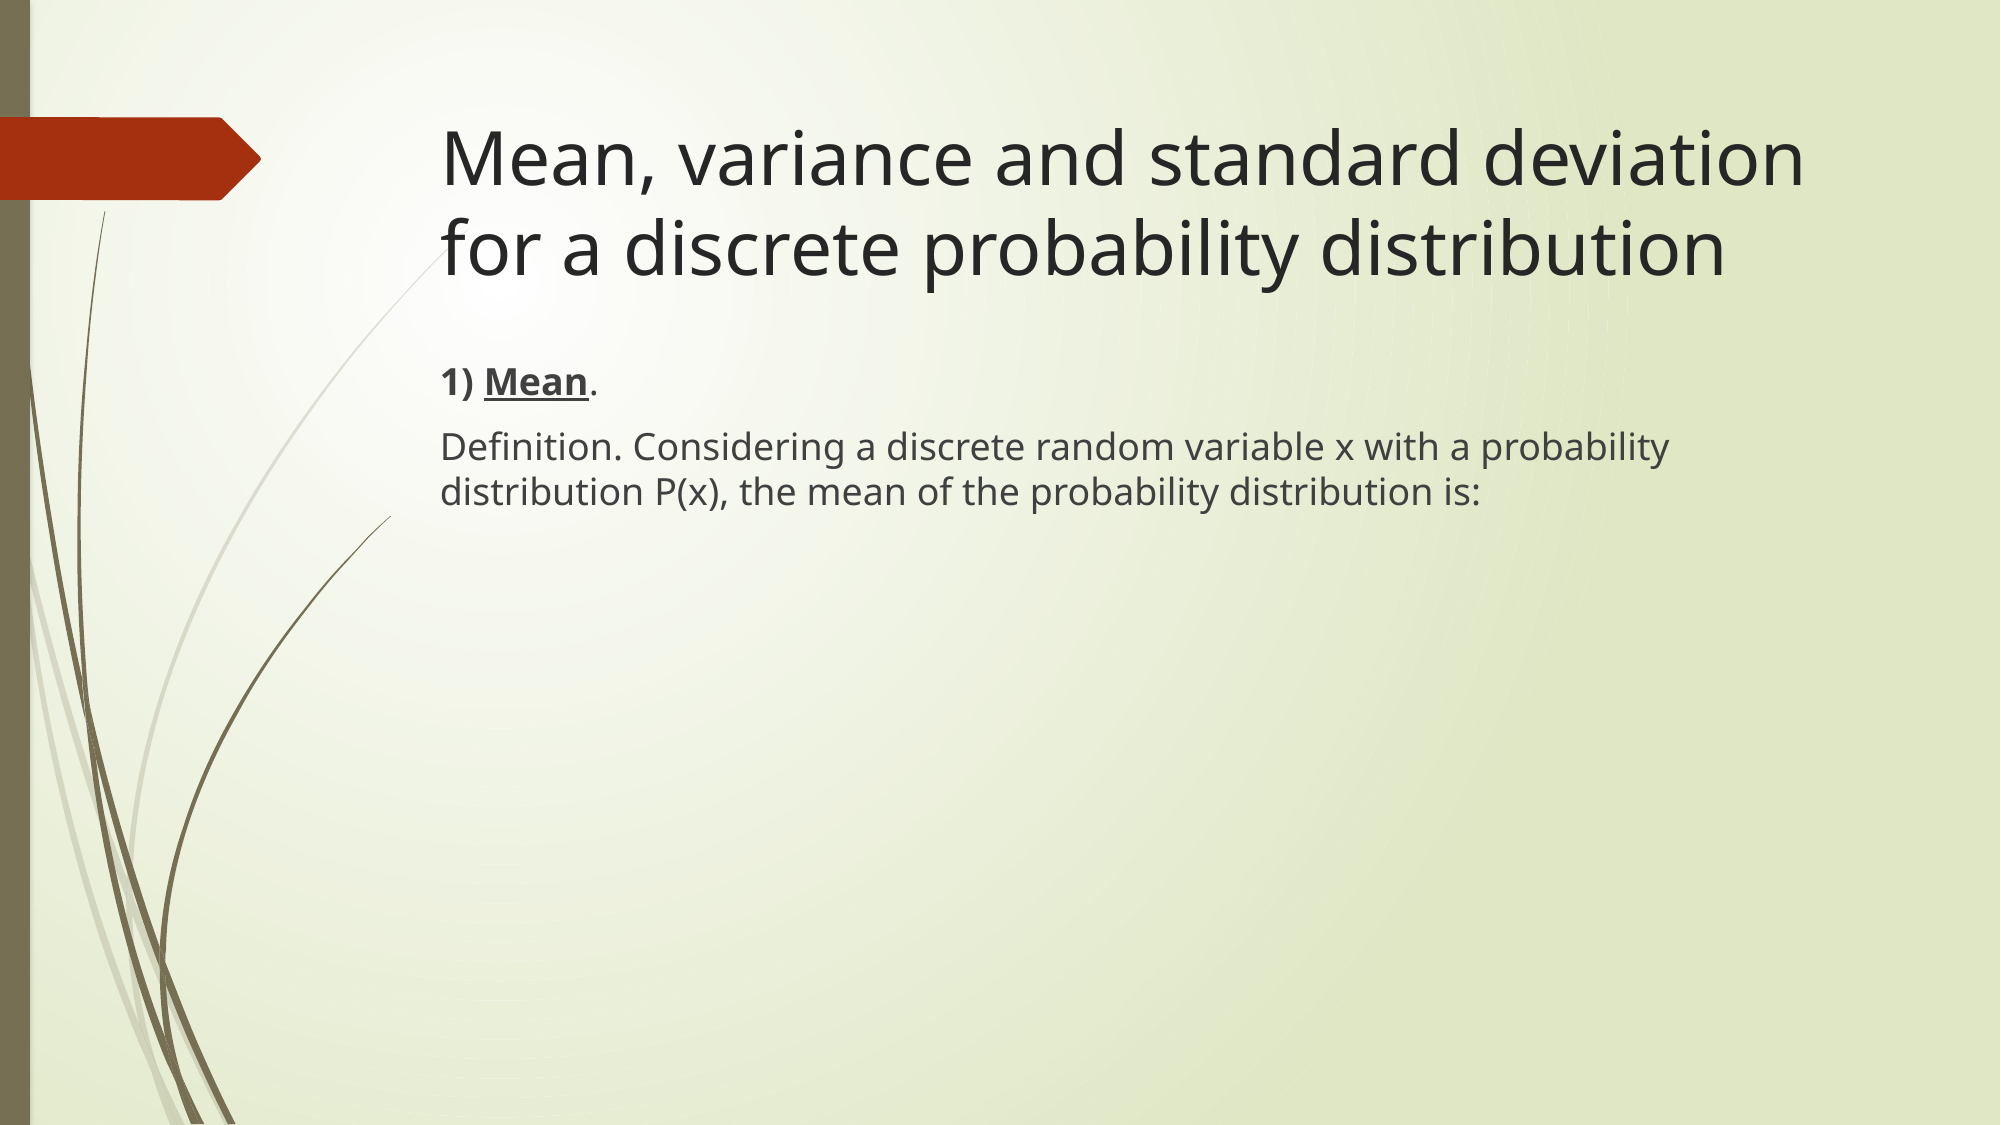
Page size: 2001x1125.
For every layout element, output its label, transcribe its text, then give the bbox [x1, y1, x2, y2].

title Mean, variance and standard deviation for a discrete probability distribution [425, 102, 1888, 313]
